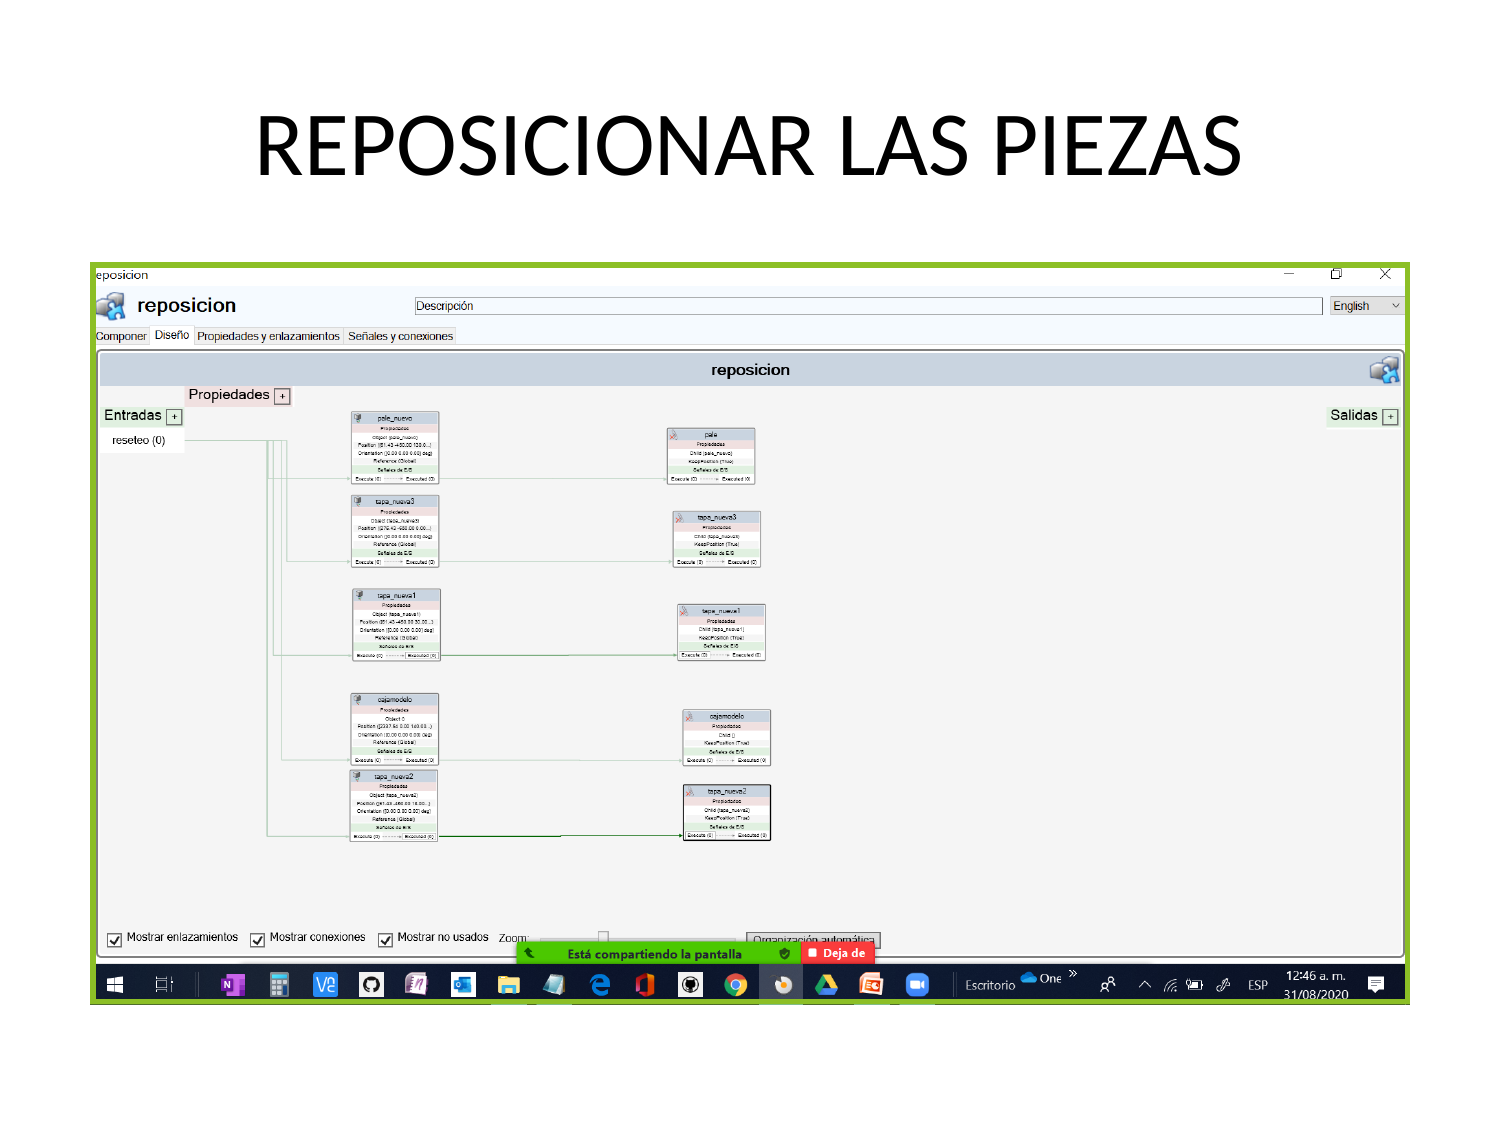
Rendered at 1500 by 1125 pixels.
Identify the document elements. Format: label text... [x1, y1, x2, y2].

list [89, 262, 1411, 1006]
title REPOSICIONAR LAS PIEZAS [75, 45, 1425, 233]
